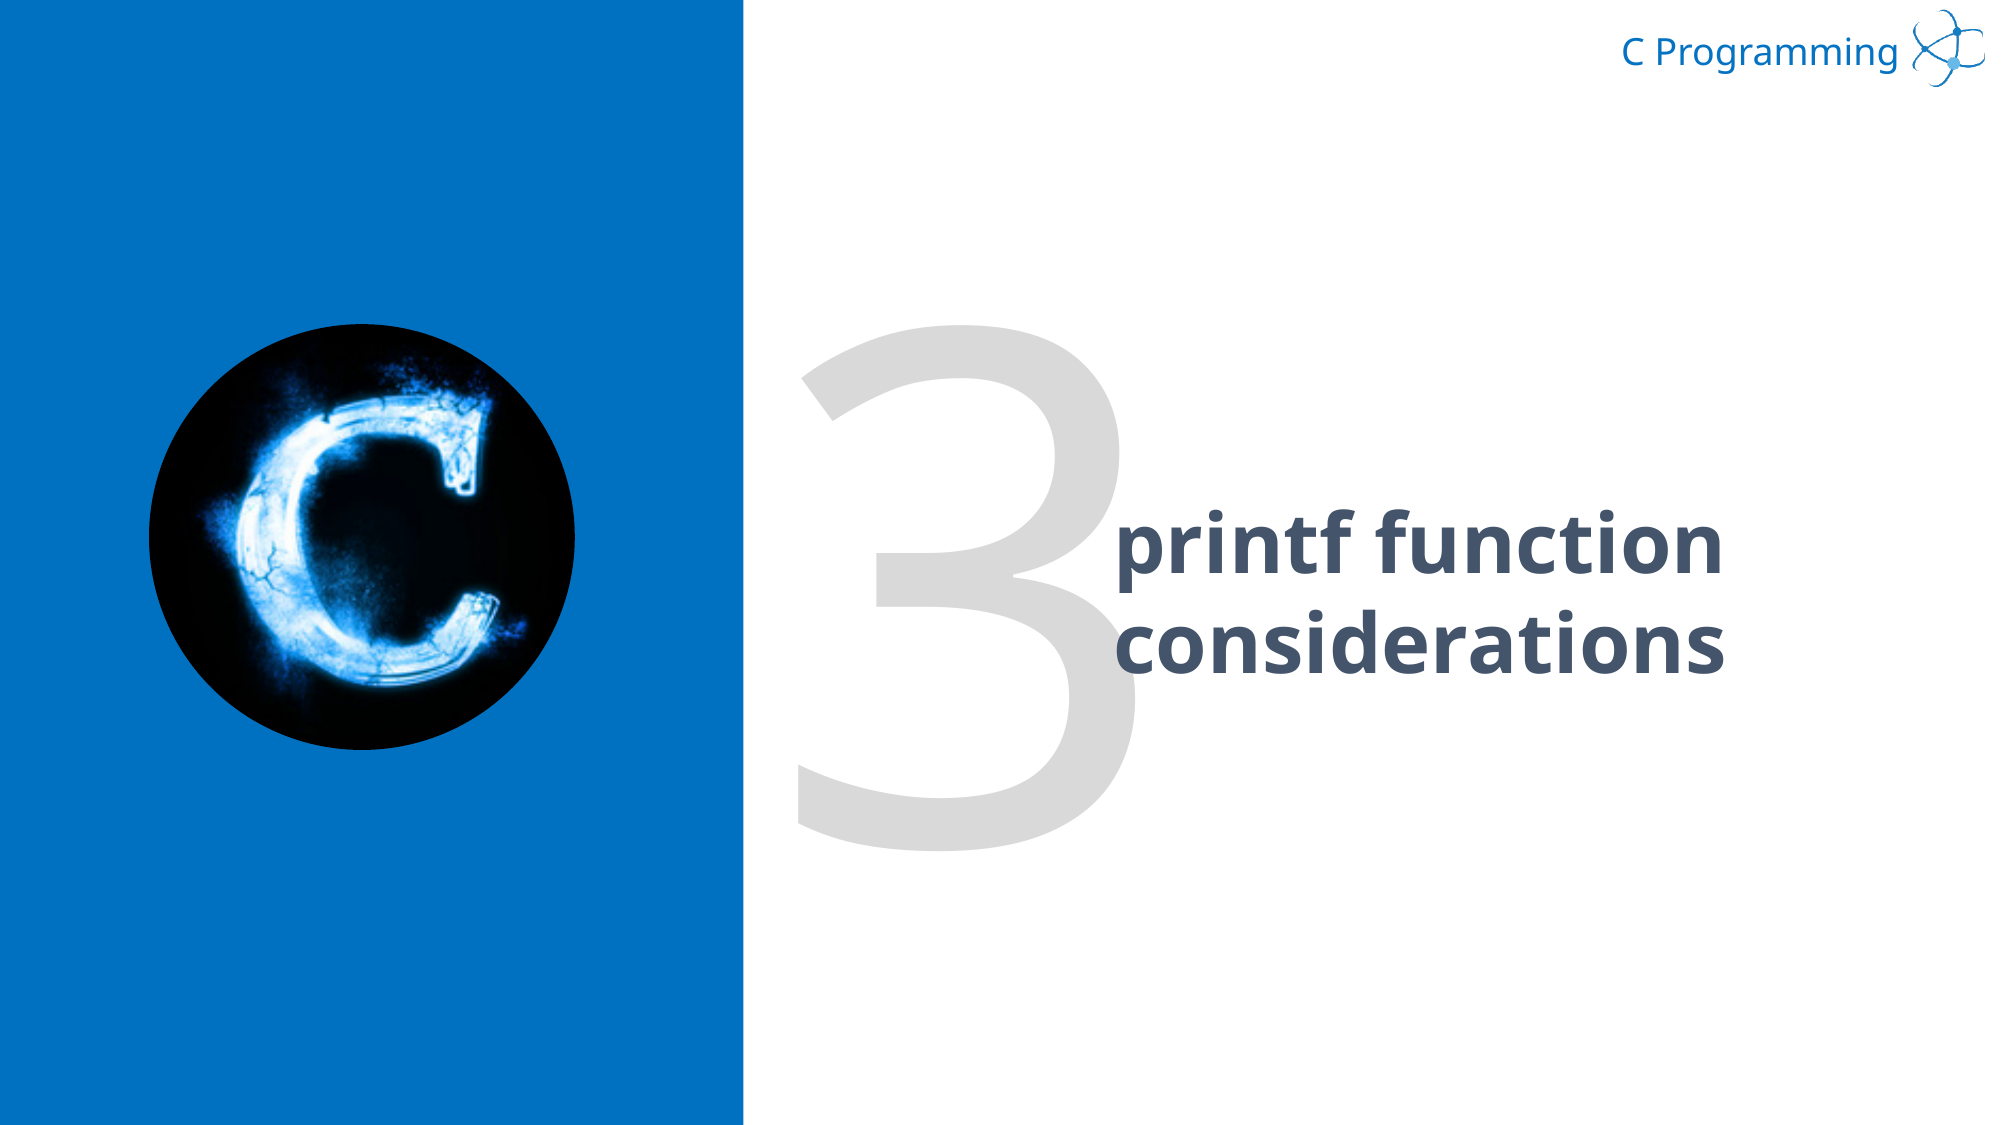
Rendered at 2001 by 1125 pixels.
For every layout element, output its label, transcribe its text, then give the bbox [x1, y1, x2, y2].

picture [148, 324, 575, 750]
text_box 3 [751, 120, 1091, 996]
text_box printf function considerations [1098, 482, 1942, 698]
picture [1828, 1, 2000, 94]
text_box [0, 0, 744, 1125]
